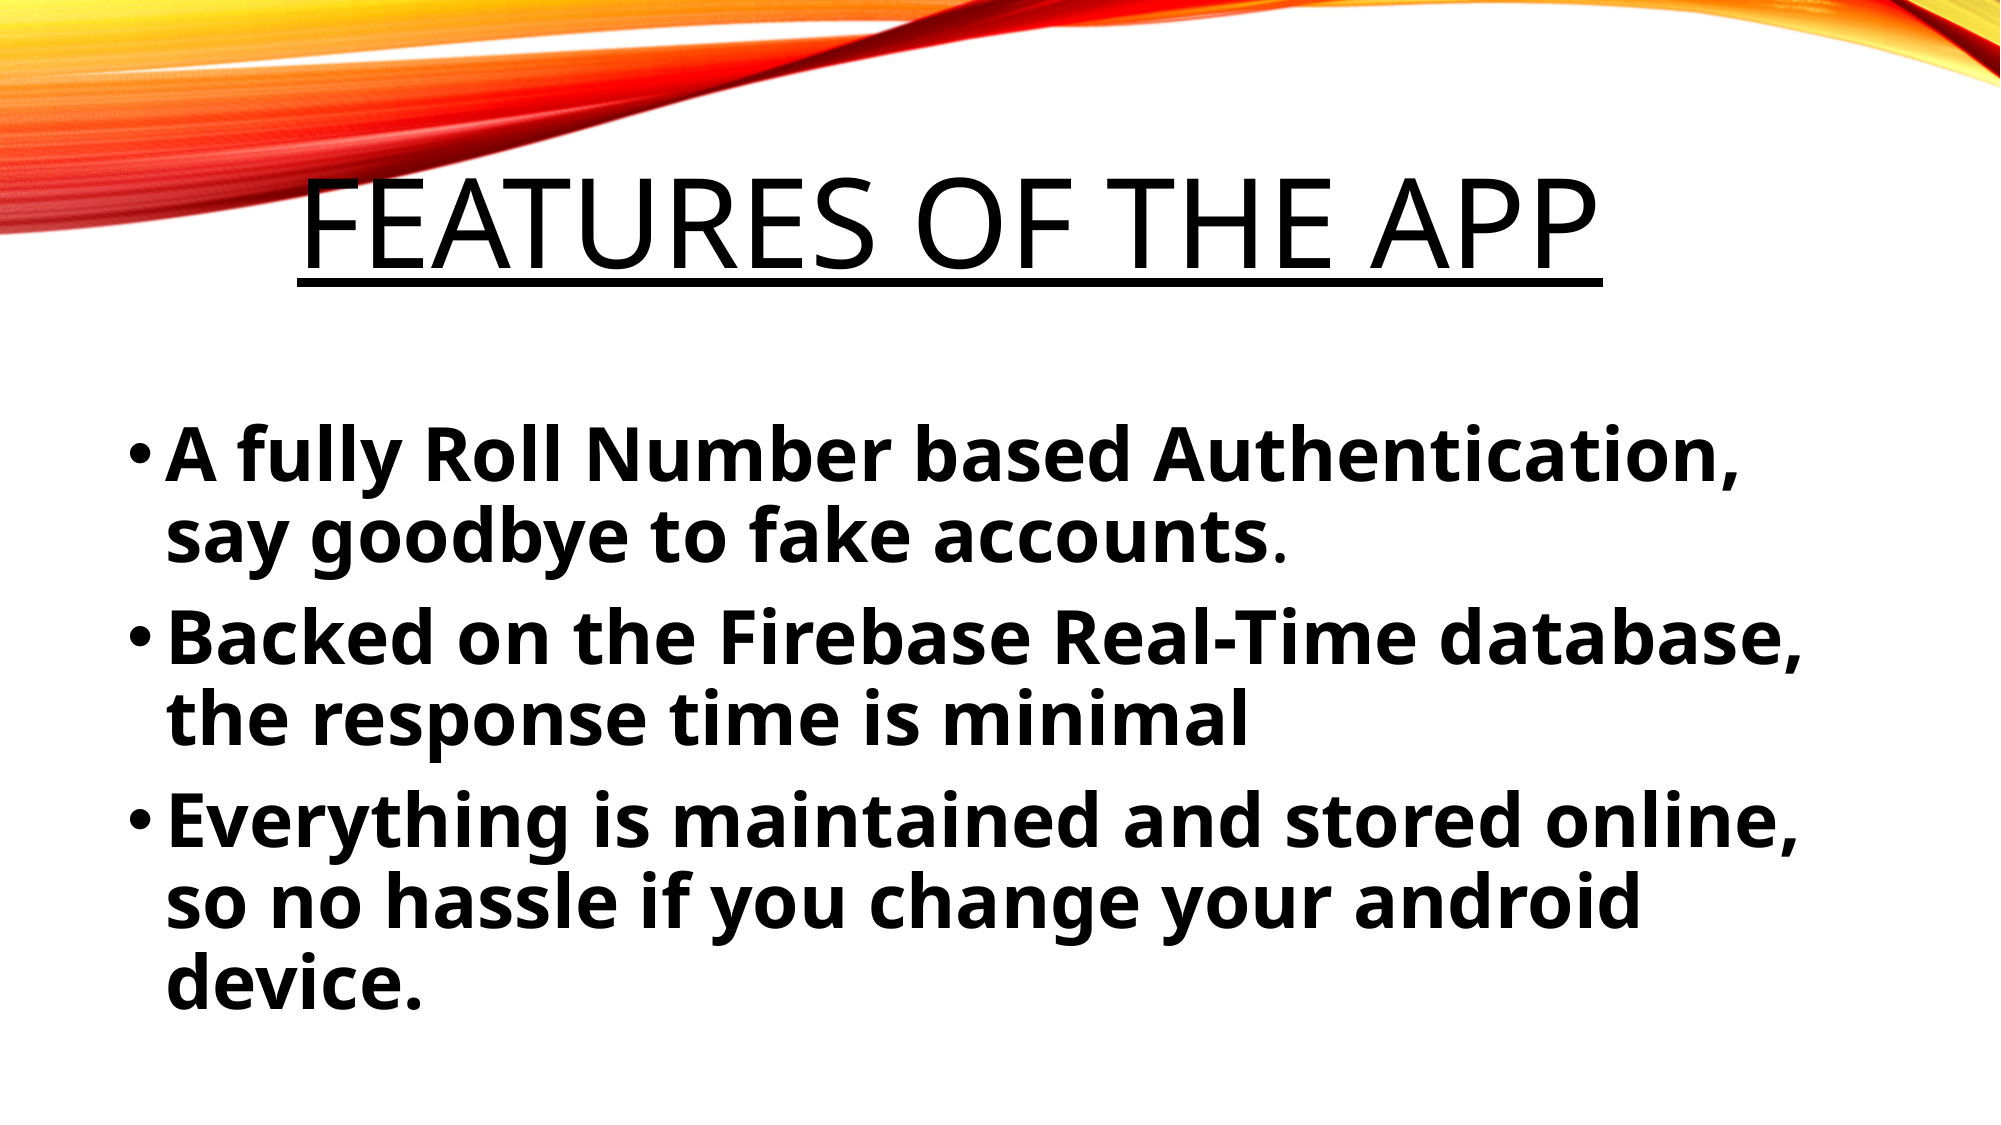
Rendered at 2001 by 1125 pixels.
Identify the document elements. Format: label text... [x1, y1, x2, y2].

list A fully Roll Number based Authentication, say goodbye to fake accounts. Backed on the Firebase Real-Time database, the response time is minimal Everything is maintained and stored online, so no hassle if you change your android device. [112, 409, 1888, 1070]
title Features of the app [122, 197, 1821, 409]
picture [0, 0, 2000, 237]
